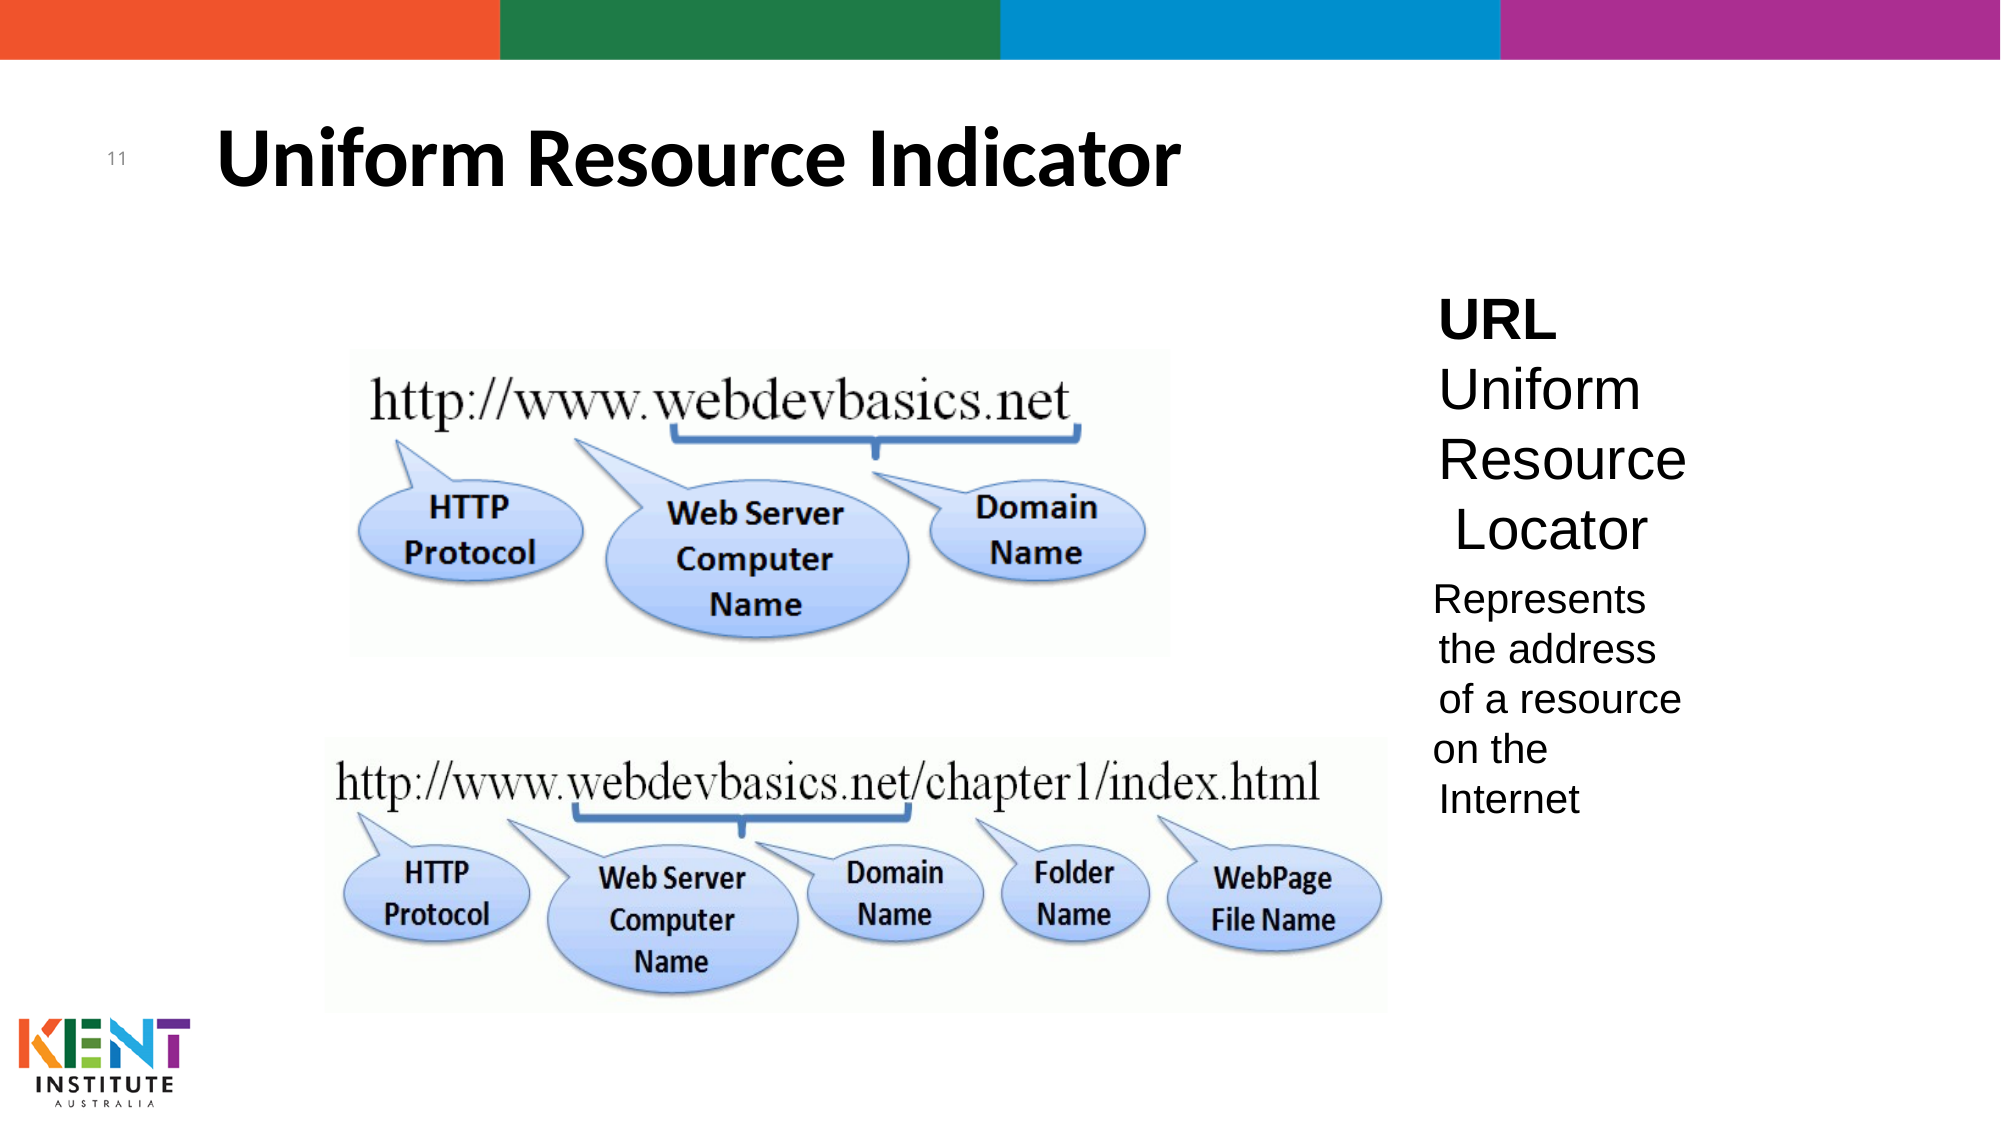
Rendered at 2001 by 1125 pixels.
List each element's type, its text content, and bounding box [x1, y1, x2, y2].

picture [129, 0, 1000, 60]
picture [0, 1000, 208, 1125]
text_box [324, 737, 1388, 1013]
picture [1500, 0, 2001, 60]
slide_number 11 [0, 0, 129, 487]
text_box [349, 349, 1171, 657]
title Uniform Resource Indicator [214, 111, 1197, 302]
text_box URL Uniform Resource Locator Represents the address of a resource on the Internet. [1430, 279, 1718, 822]
